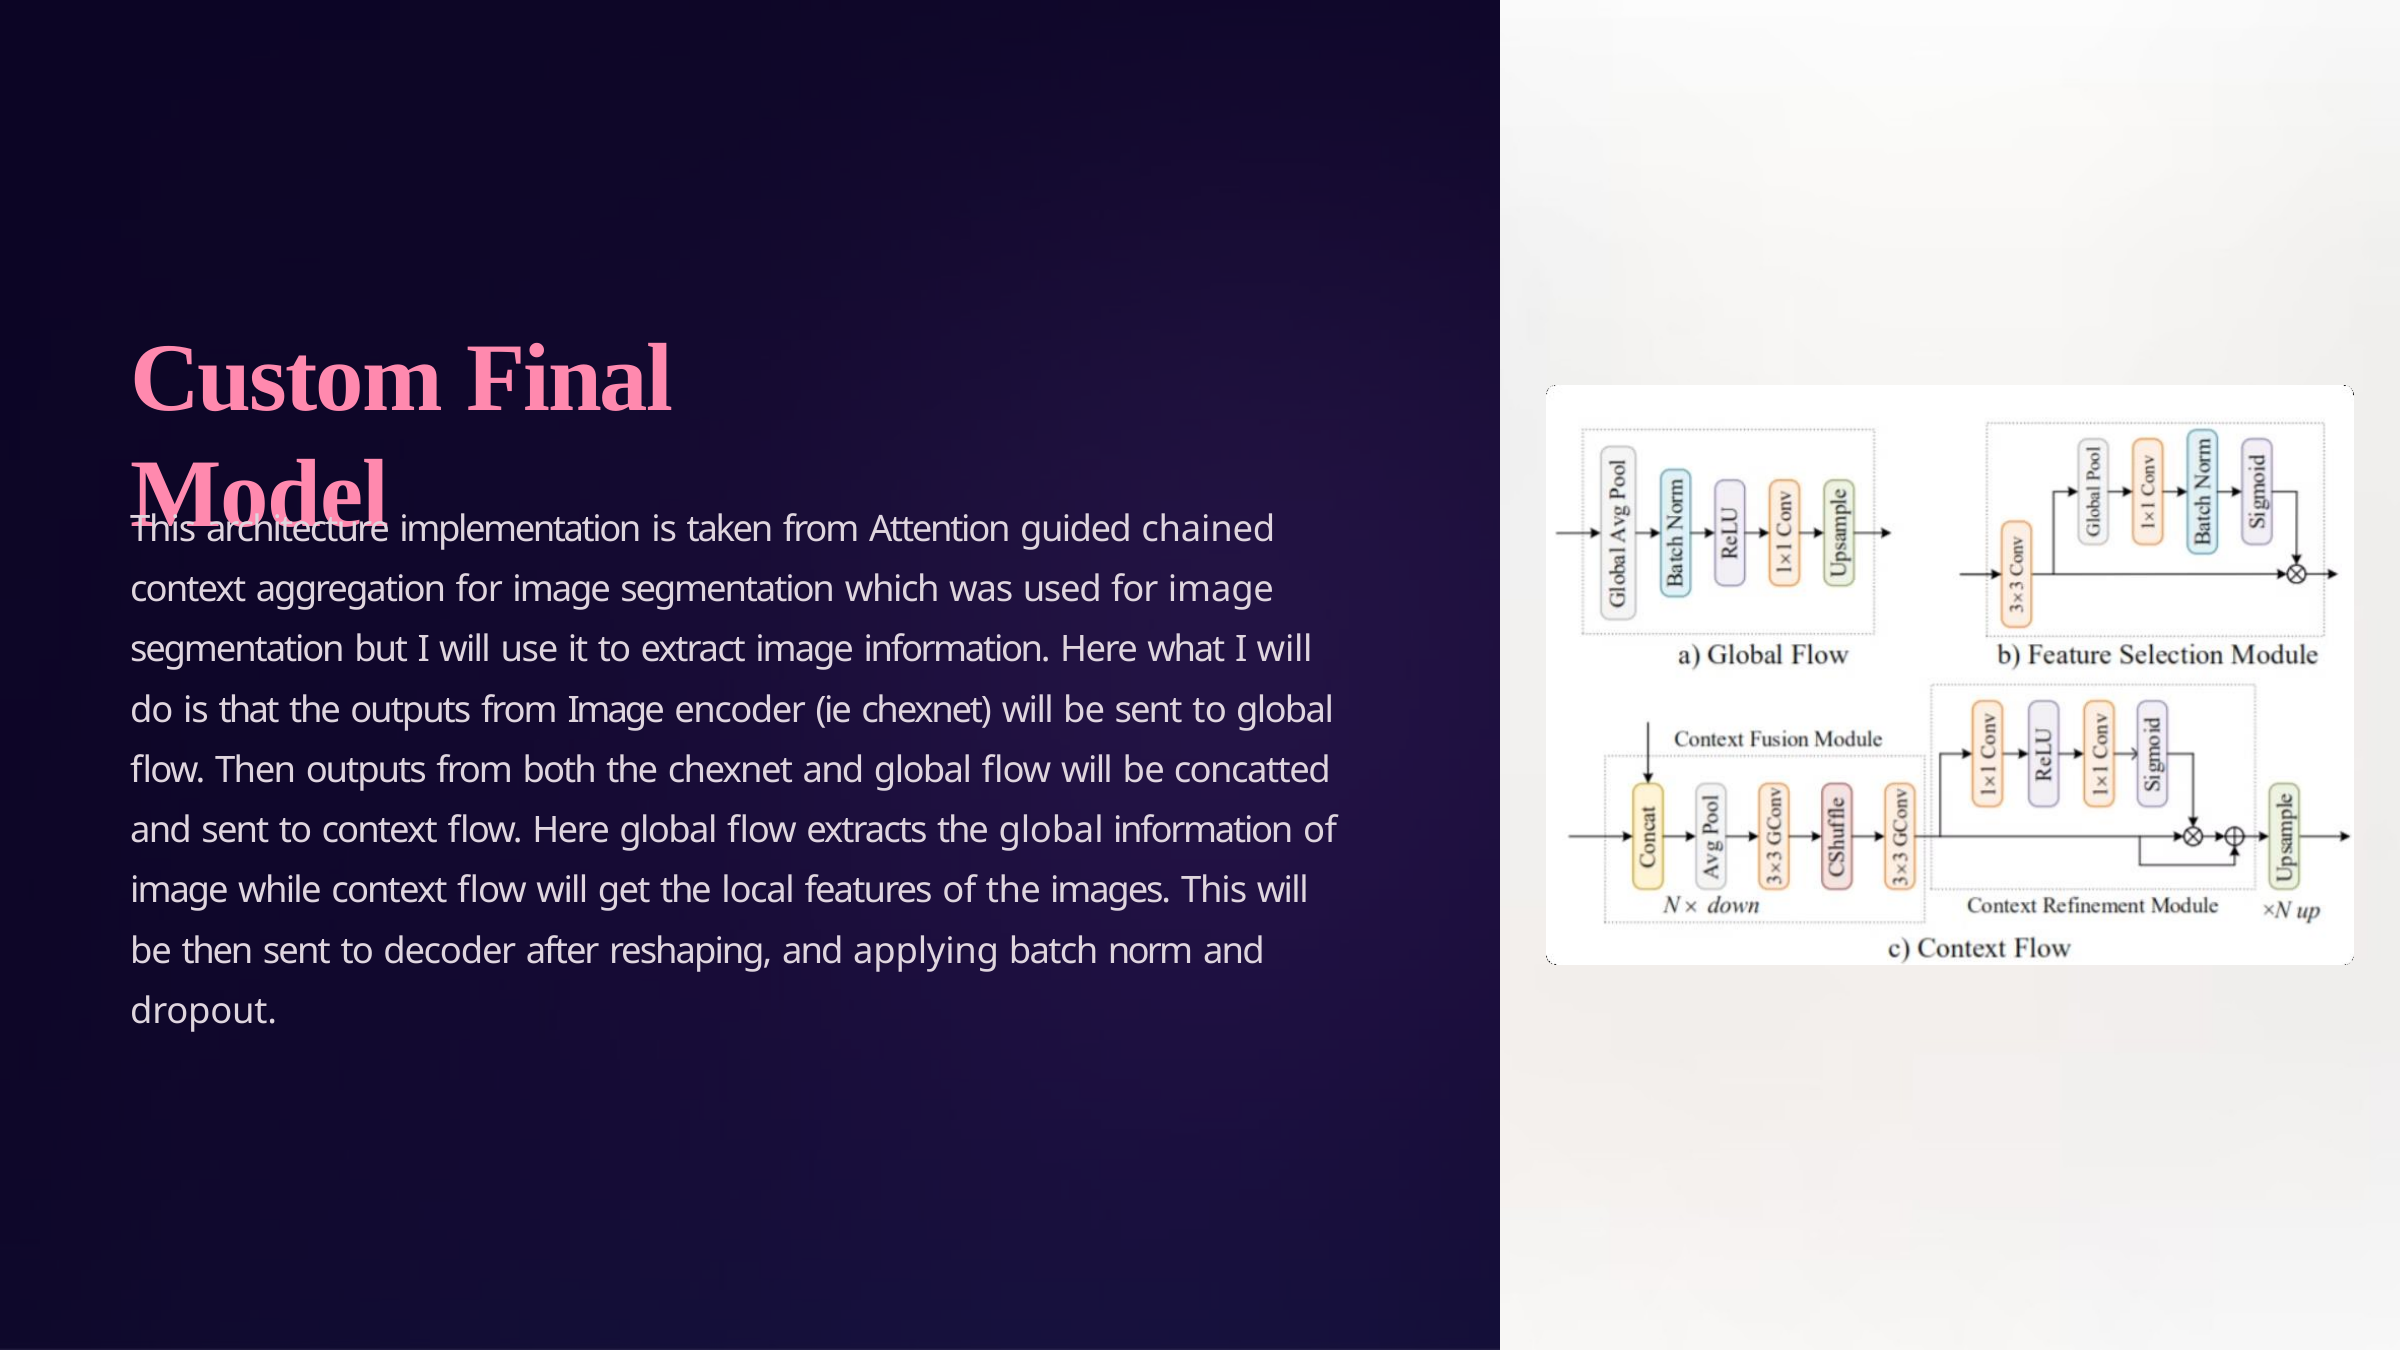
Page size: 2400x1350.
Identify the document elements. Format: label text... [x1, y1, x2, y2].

text_box This architecture implementation is taken from Attention guided chained context aggregation for image segmentation which was used for image segmentation but I will use it to extract image information. Here what I will do is that the outputs from Image encoder (ie chexnet) will be sent to global flow. Then outputs from both the chexnet and global flow will be concatted and sent to context flow. Here global flow extracts the global information of image while context flow will get the local features of the images. This will be then sent to decoder after reshaping, and applying batch norm and dropout. [128, 486, 1348, 1031]
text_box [1499, 0, 2400, 1350]
title Custom Final Model [128, 311, 939, 486]
